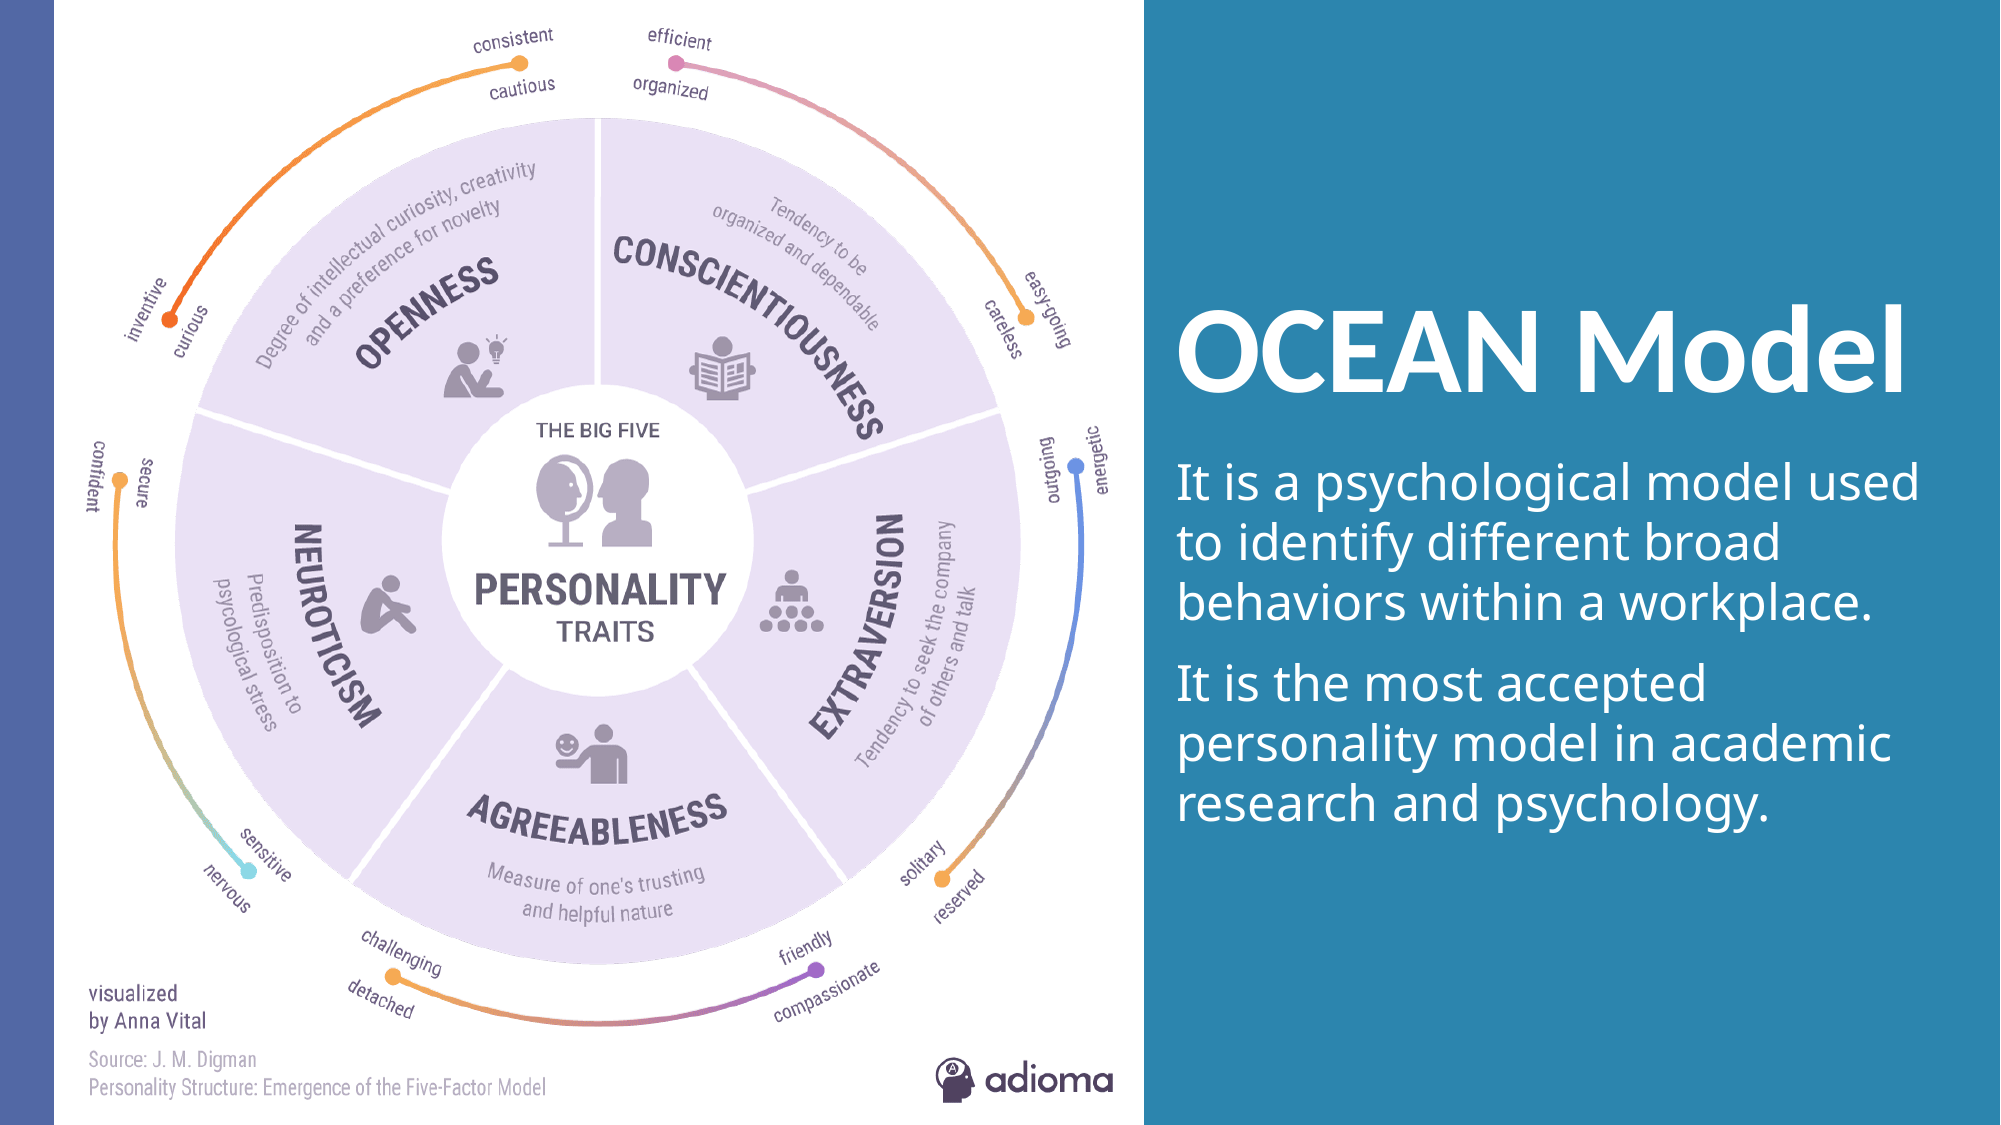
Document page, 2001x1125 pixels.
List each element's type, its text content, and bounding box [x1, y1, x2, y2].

picture [54, 0, 1144, 1125]
title OCEAN Model [1161, 248, 1980, 427]
subtitle It is a psychological model used to identify different broad behaviors within a workplace. It is the most accepted personality model in academic research and psychology. [1161, 442, 1980, 969]
